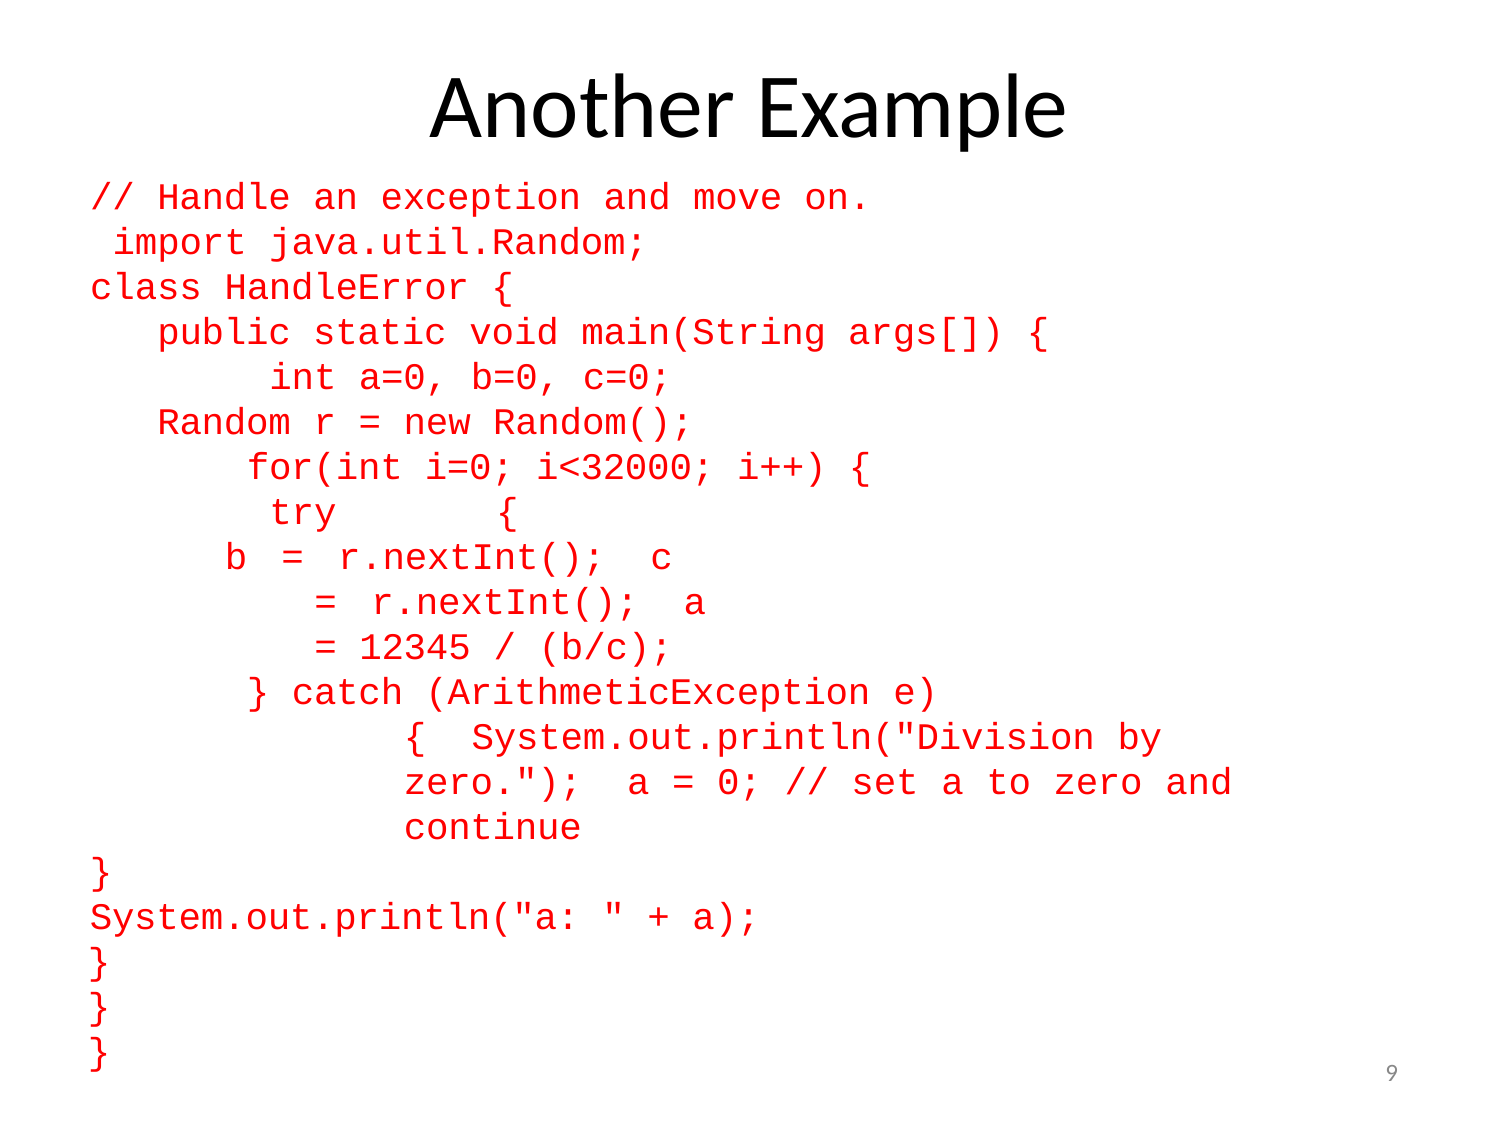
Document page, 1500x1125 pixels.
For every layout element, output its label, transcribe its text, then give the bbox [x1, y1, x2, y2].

slide_number 9 [1379, 1060, 1417, 1125]
title Another Example [427, 43, 1074, 169]
text_box // Handle an exception and move on. import java.util.Random; class HandleError { public static void main(String args[]) { int a=0, b=0, c=0; Random r = new Random(); for(int i=0; i<32000; i++) { try { b = r.nextInt(); c = r.nextInt(); a = 12345 / (b/c); } catch (ArithmeticException e) { System.out.println("Division by zero."); a = 0; // set a to zero and continue } System.out.println("a: " + a); } } } [87, 169, 1302, 1072]
